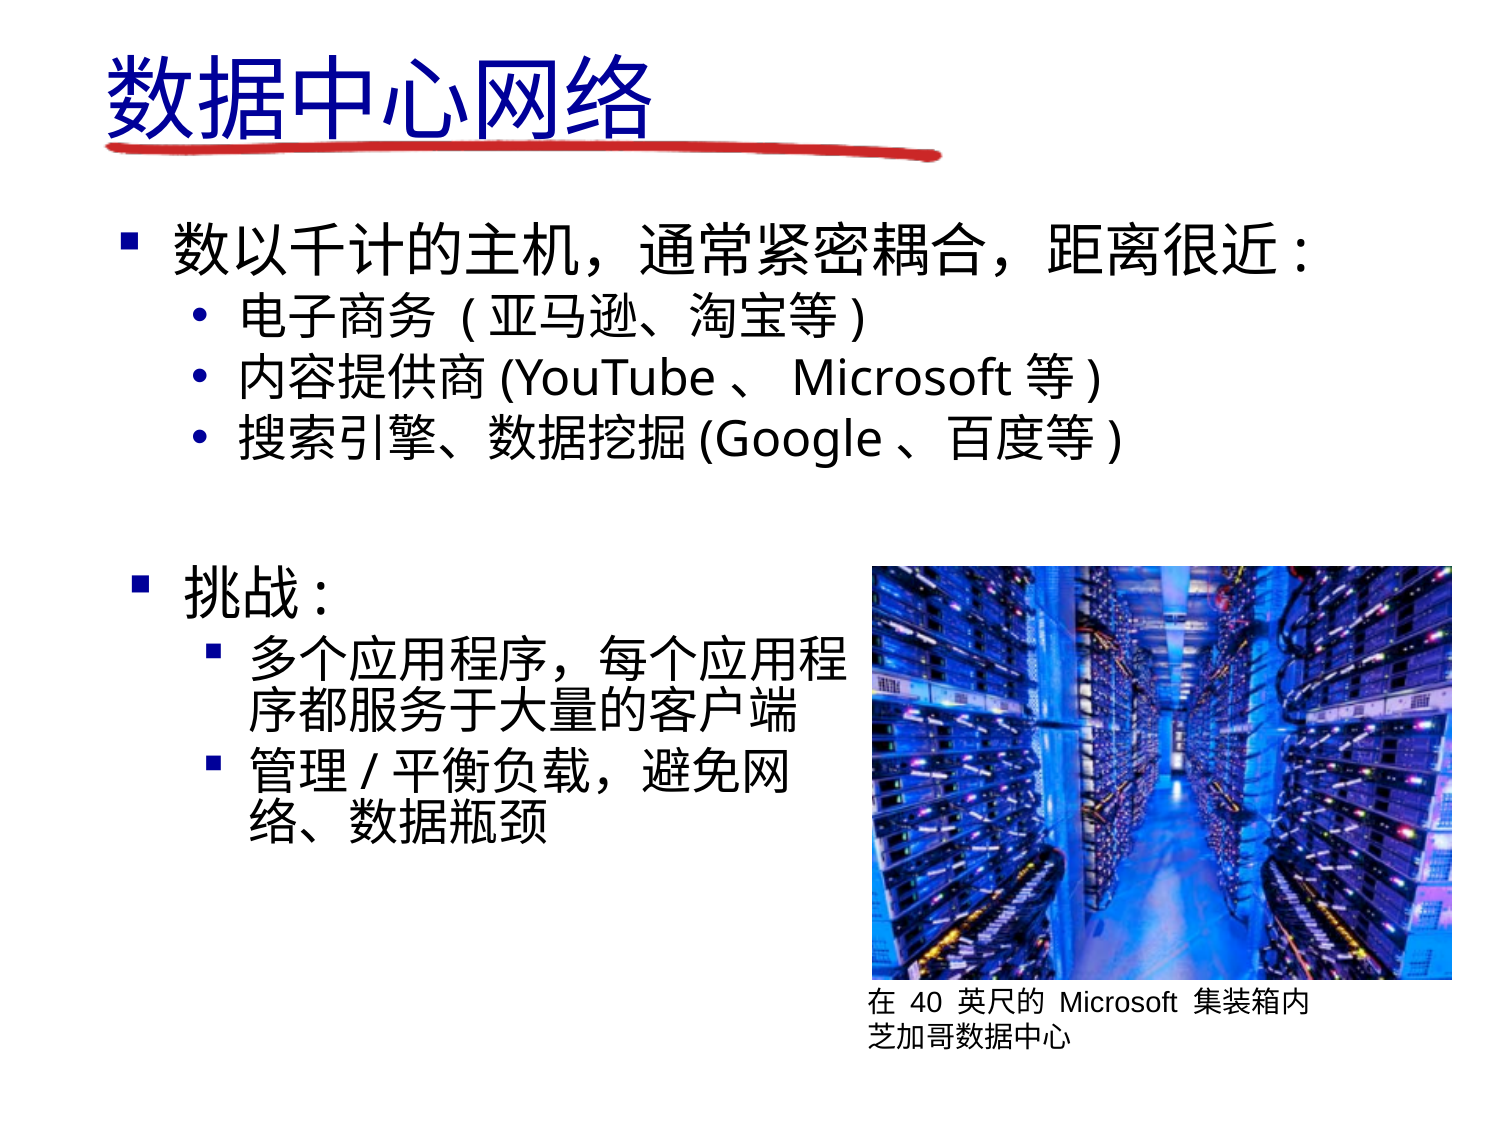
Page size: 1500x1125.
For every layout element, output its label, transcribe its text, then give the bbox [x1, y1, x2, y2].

picture [100, 134, 952, 169]
title 数据中心网络 [89, 19, 1365, 173]
picture [872, 565, 1452, 981]
text_box 挑战: 多个应用程序，每个应用程序都服务于大量的客户端 管理/平衡负载，避免网络、数据瓶颈 [112, 559, 880, 850]
list 数以千计的主机，通常紧密耦合，距离很近: 电子商务 (亚马逊、淘宝等) 内容提供商(YouTube、Microsoft等) 搜索引擎、数据挖掘(Google、百度等) [101, 216, 1459, 354]
text_box 在 40 英尺的 Microsoft 集装箱内 芝加哥数据中心 [852, 976, 1326, 1061]
